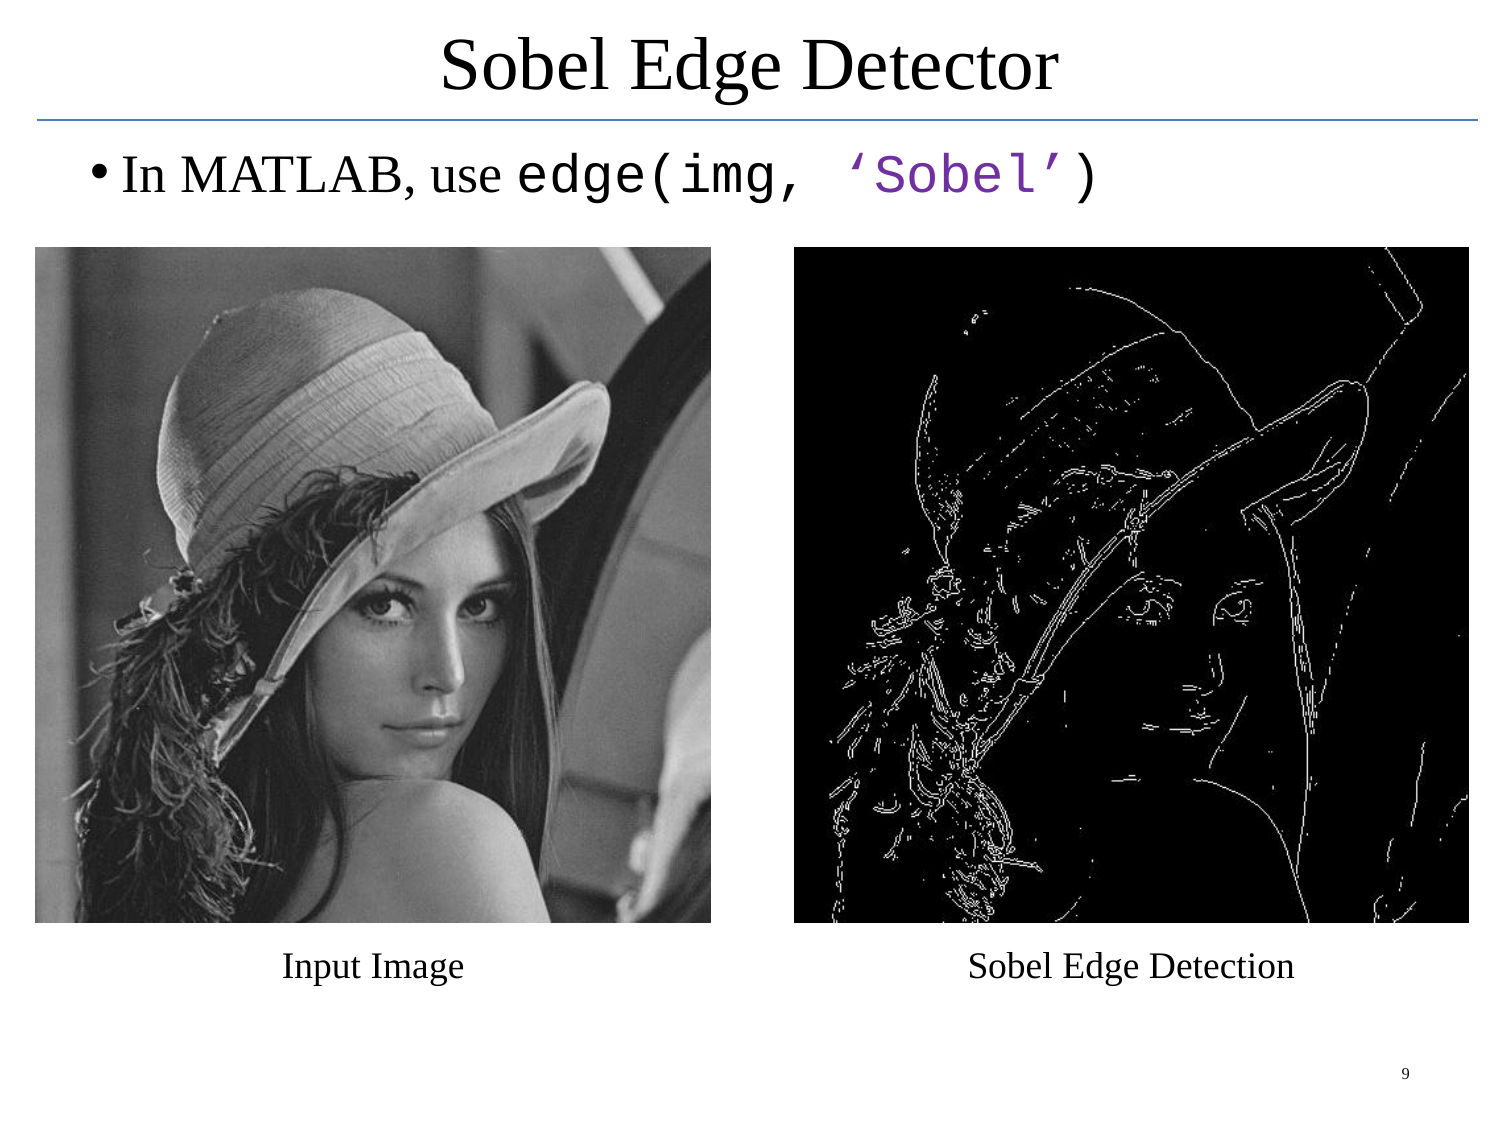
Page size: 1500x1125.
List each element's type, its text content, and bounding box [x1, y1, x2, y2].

text_box Sobel Edge Detection [932, 933, 1331, 994]
title Sobel Edge Detector [75, 9, 1425, 110]
slide_number 9 [1074, 1042, 1425, 1103]
list In MATLAB, use edge(img, ‘Sobel’) [75, 130, 1425, 1043]
text_box Input Image [173, 933, 573, 994]
picture [793, 247, 1470, 924]
picture [35, 247, 711, 924]
